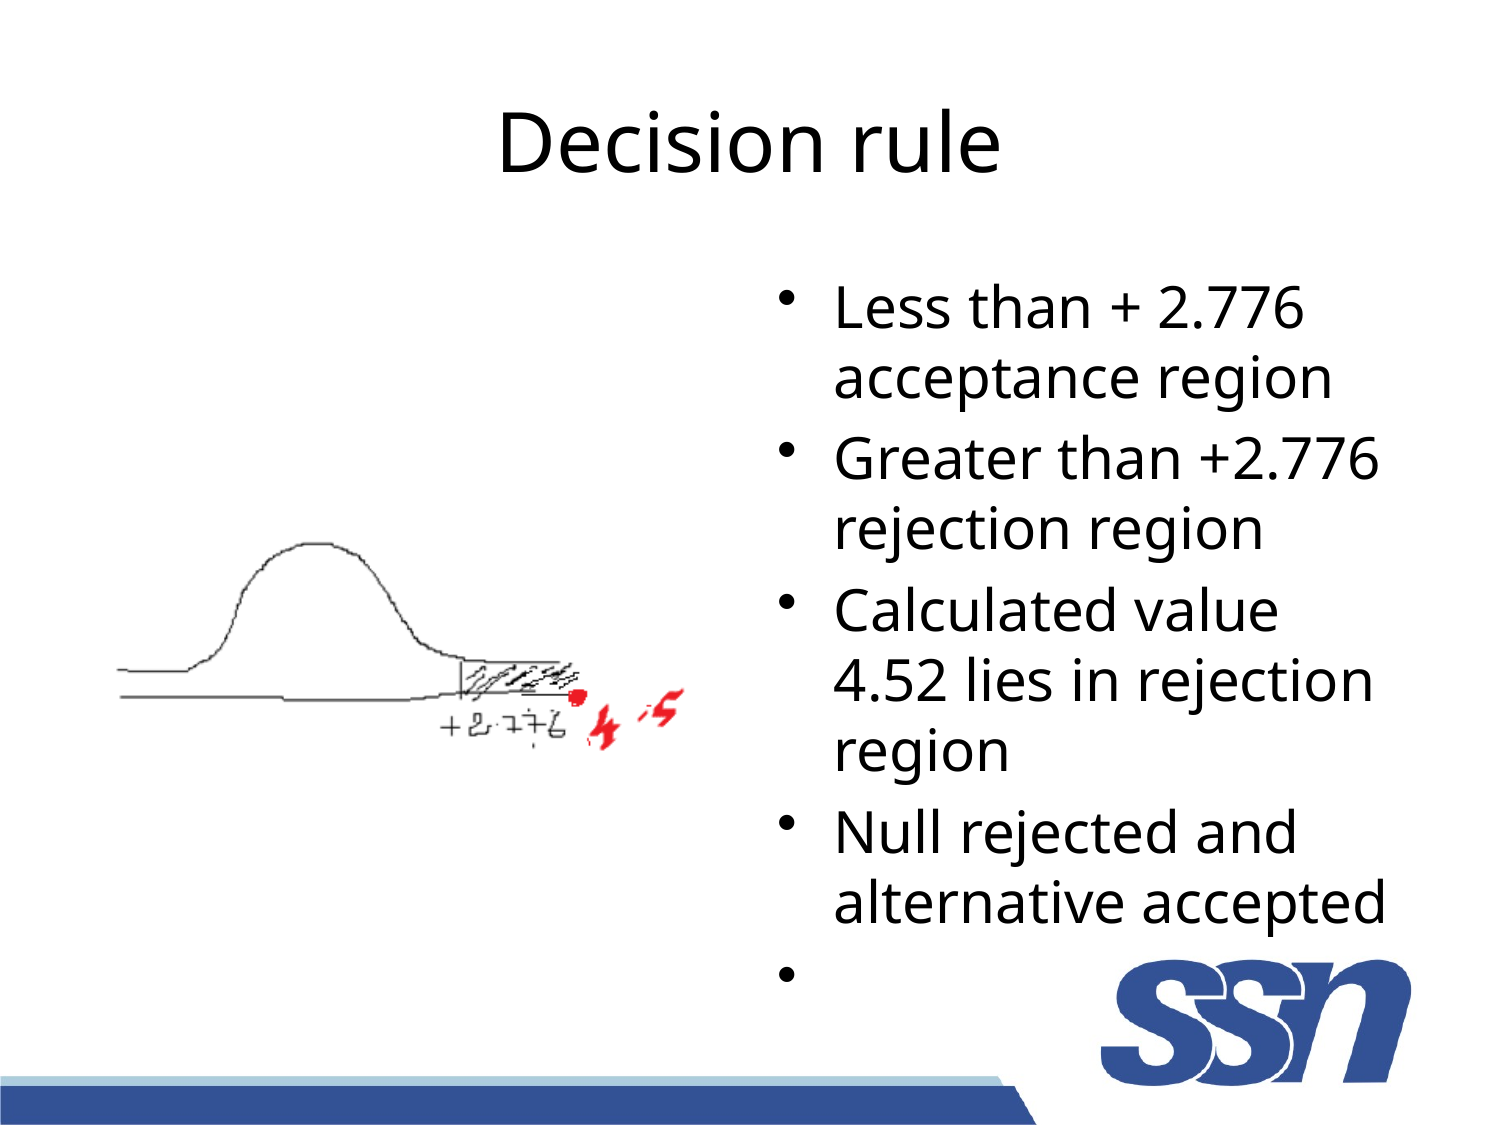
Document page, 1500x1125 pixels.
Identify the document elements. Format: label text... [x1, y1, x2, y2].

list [101, 499, 712, 768]
list Less than + 2.776 acceptance region Greater than +2.776 rejection region Calculated value 4.52 lies in rejection region Null rejected and alternative accepted [762, 262, 1426, 1006]
picture [0, 916, 1475, 1125]
title Decision rule [74, 44, 1426, 233]
